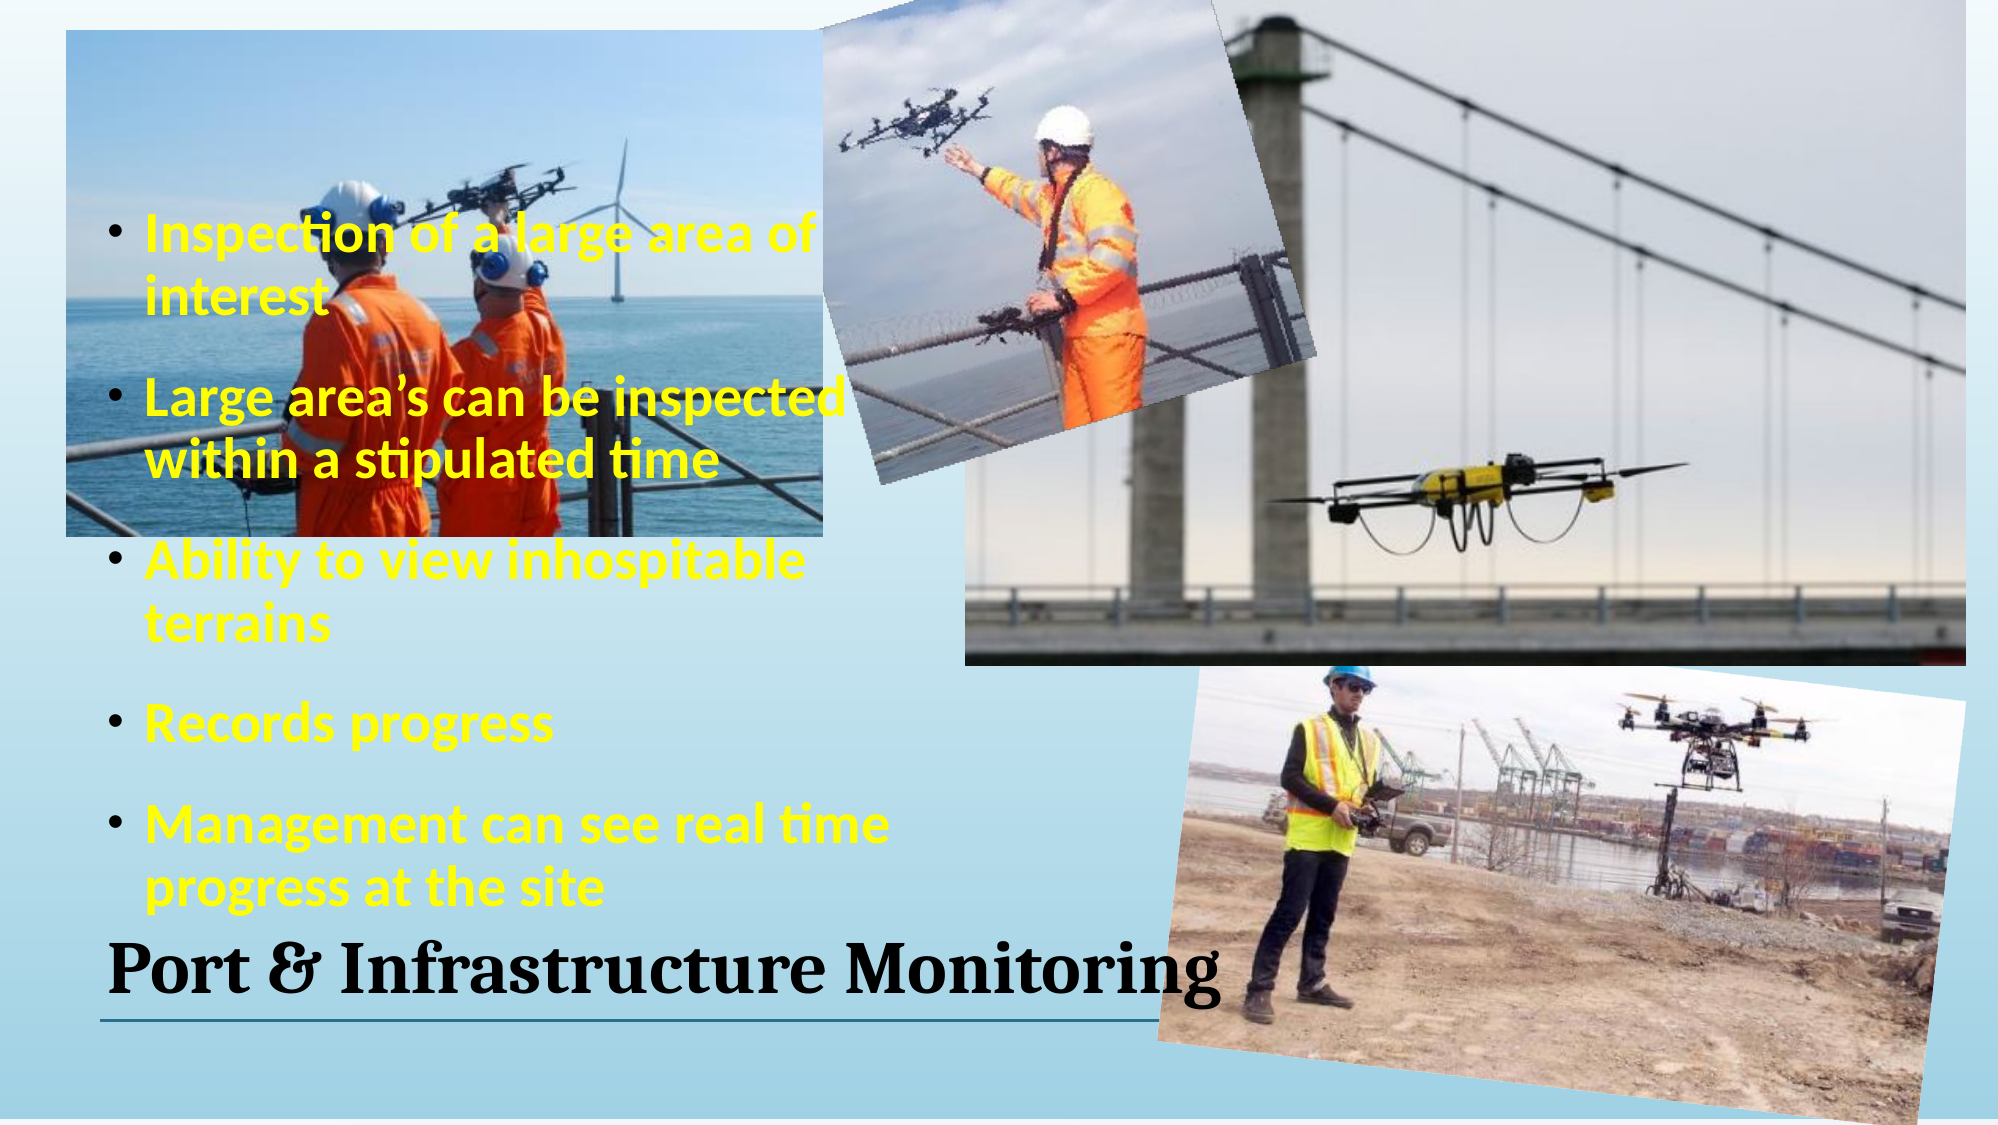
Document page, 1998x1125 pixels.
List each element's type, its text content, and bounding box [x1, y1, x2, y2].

picture [66, 0, 1966, 1125]
text_box Inspection of a large area of interest Large area’s can be inspected within a stipulated time Ability to view inhospitable terrains Records progress Management can see real time progress at the site [99, 430, 988, 927]
text_box Port & Infrastructure Monitoring [99, 928, 1177, 1016]
